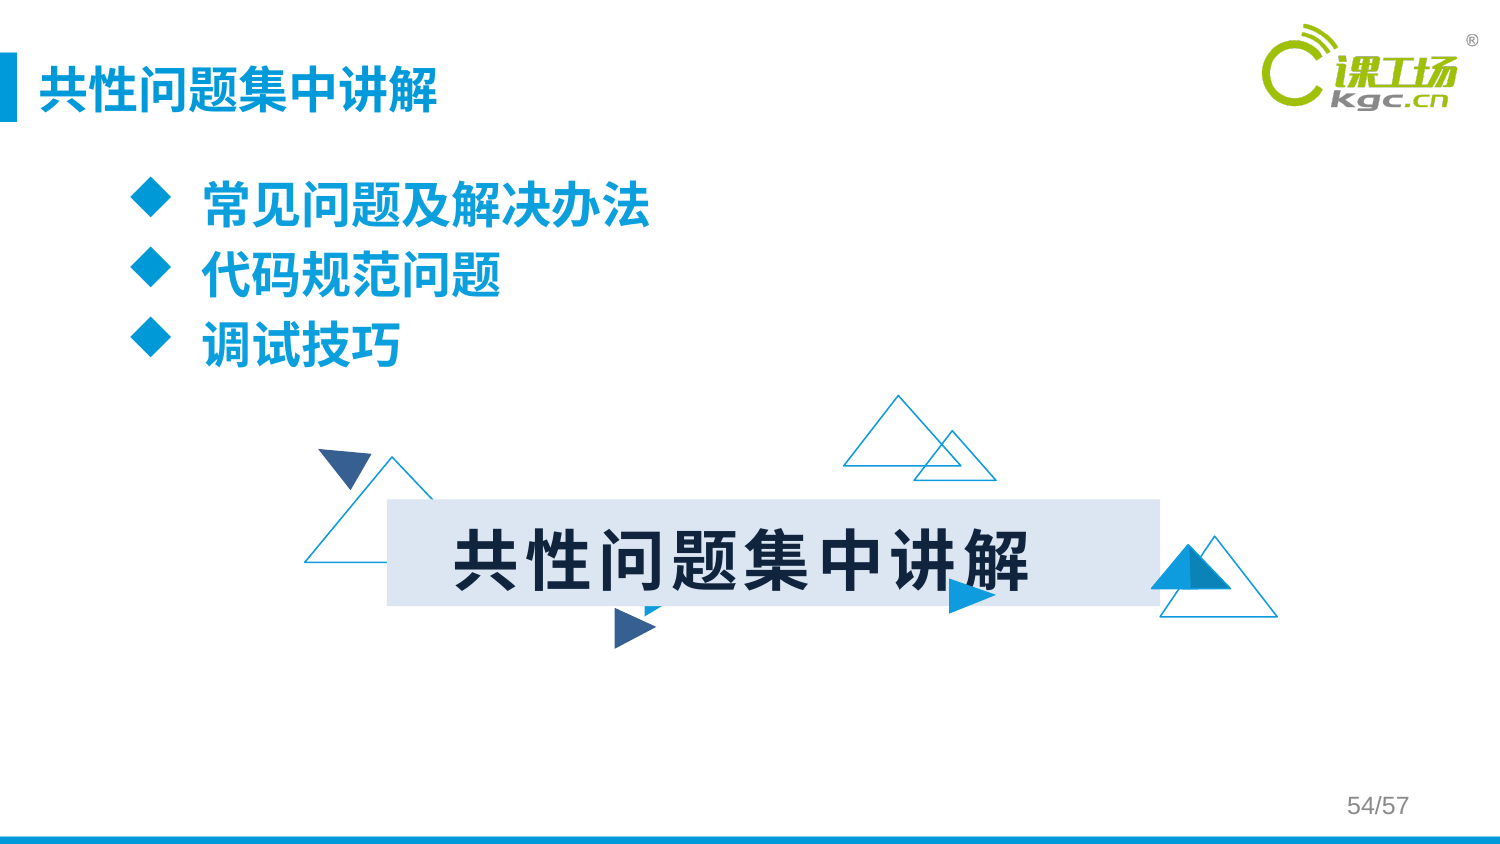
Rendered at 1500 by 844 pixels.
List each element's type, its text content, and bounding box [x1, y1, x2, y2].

picture [0, 0, 1500, 836]
slide_number /57 [1074, 782, 1425, 828]
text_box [304, 395, 1278, 649]
list 常见问题及解决办法 代码规范问题 调试技巧 [110, 166, 1385, 724]
title 共性问题集中讲解 [37, 33, 1390, 151]
